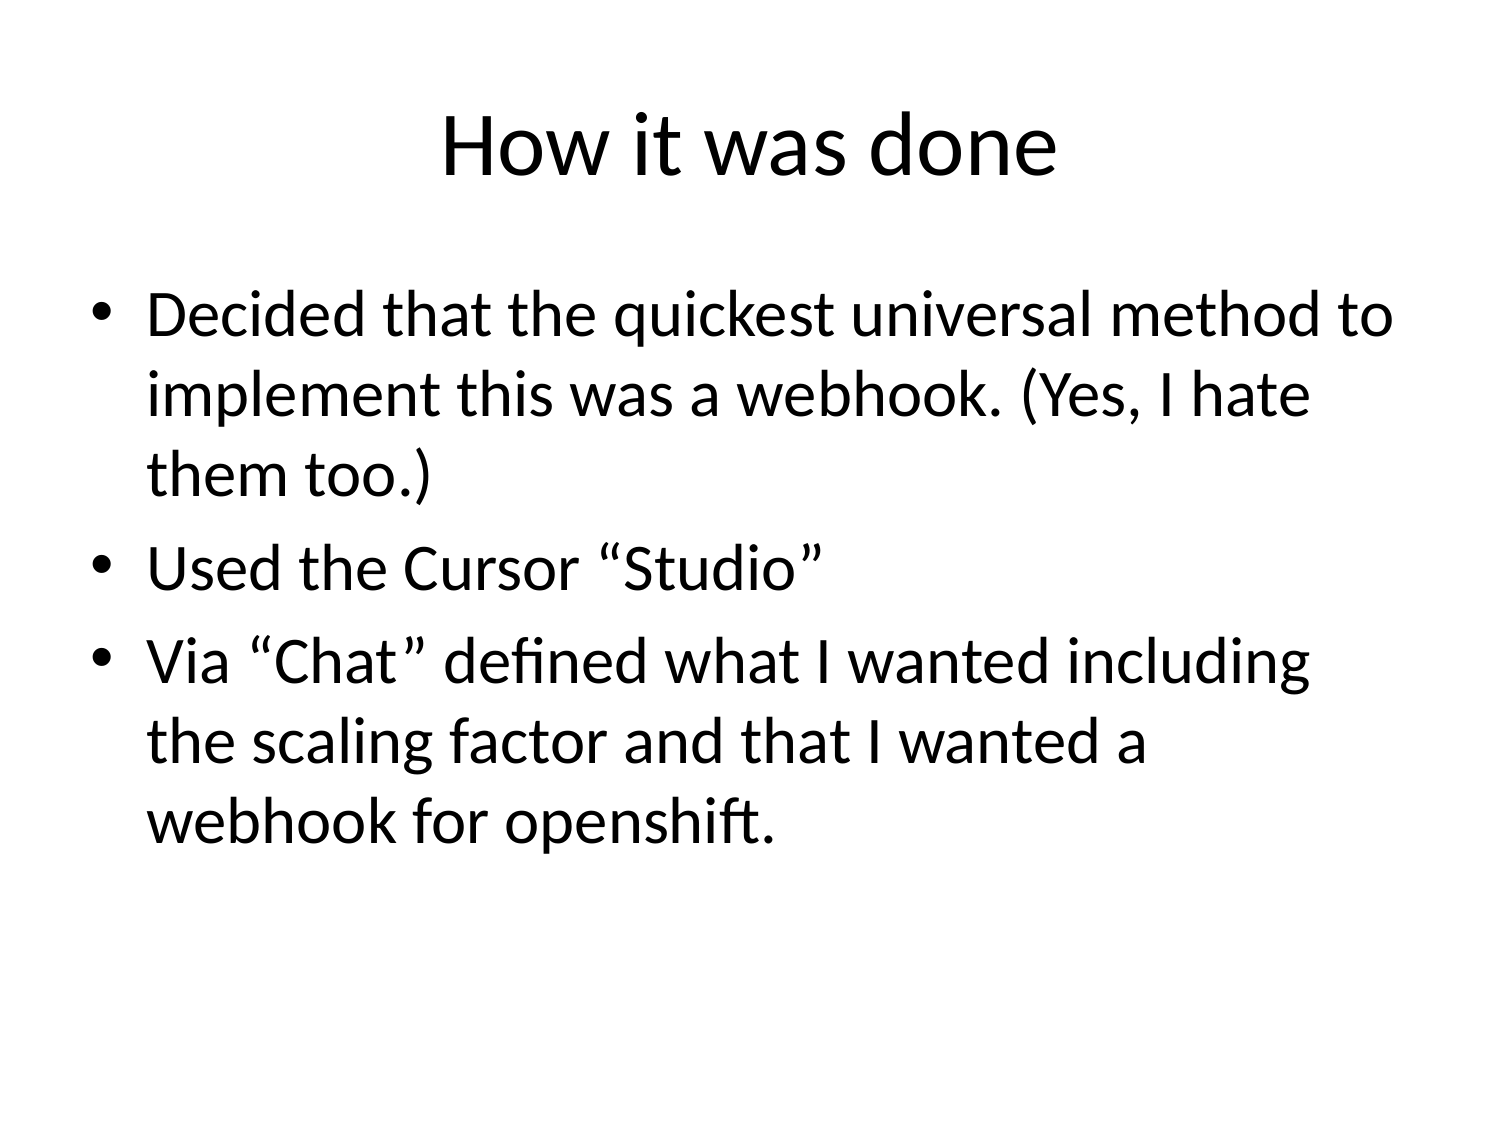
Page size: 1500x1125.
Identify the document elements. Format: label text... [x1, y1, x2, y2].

title How it was done [75, 45, 1425, 233]
list Decided that the quickest universal method to implement this was a webhook. (Yes, I hate them too.) Used the Cursor “Studio” Via “Chat” defined what I wanted including the scaling factor and that I wanted a webhook for openshift. [75, 262, 1425, 1005]
